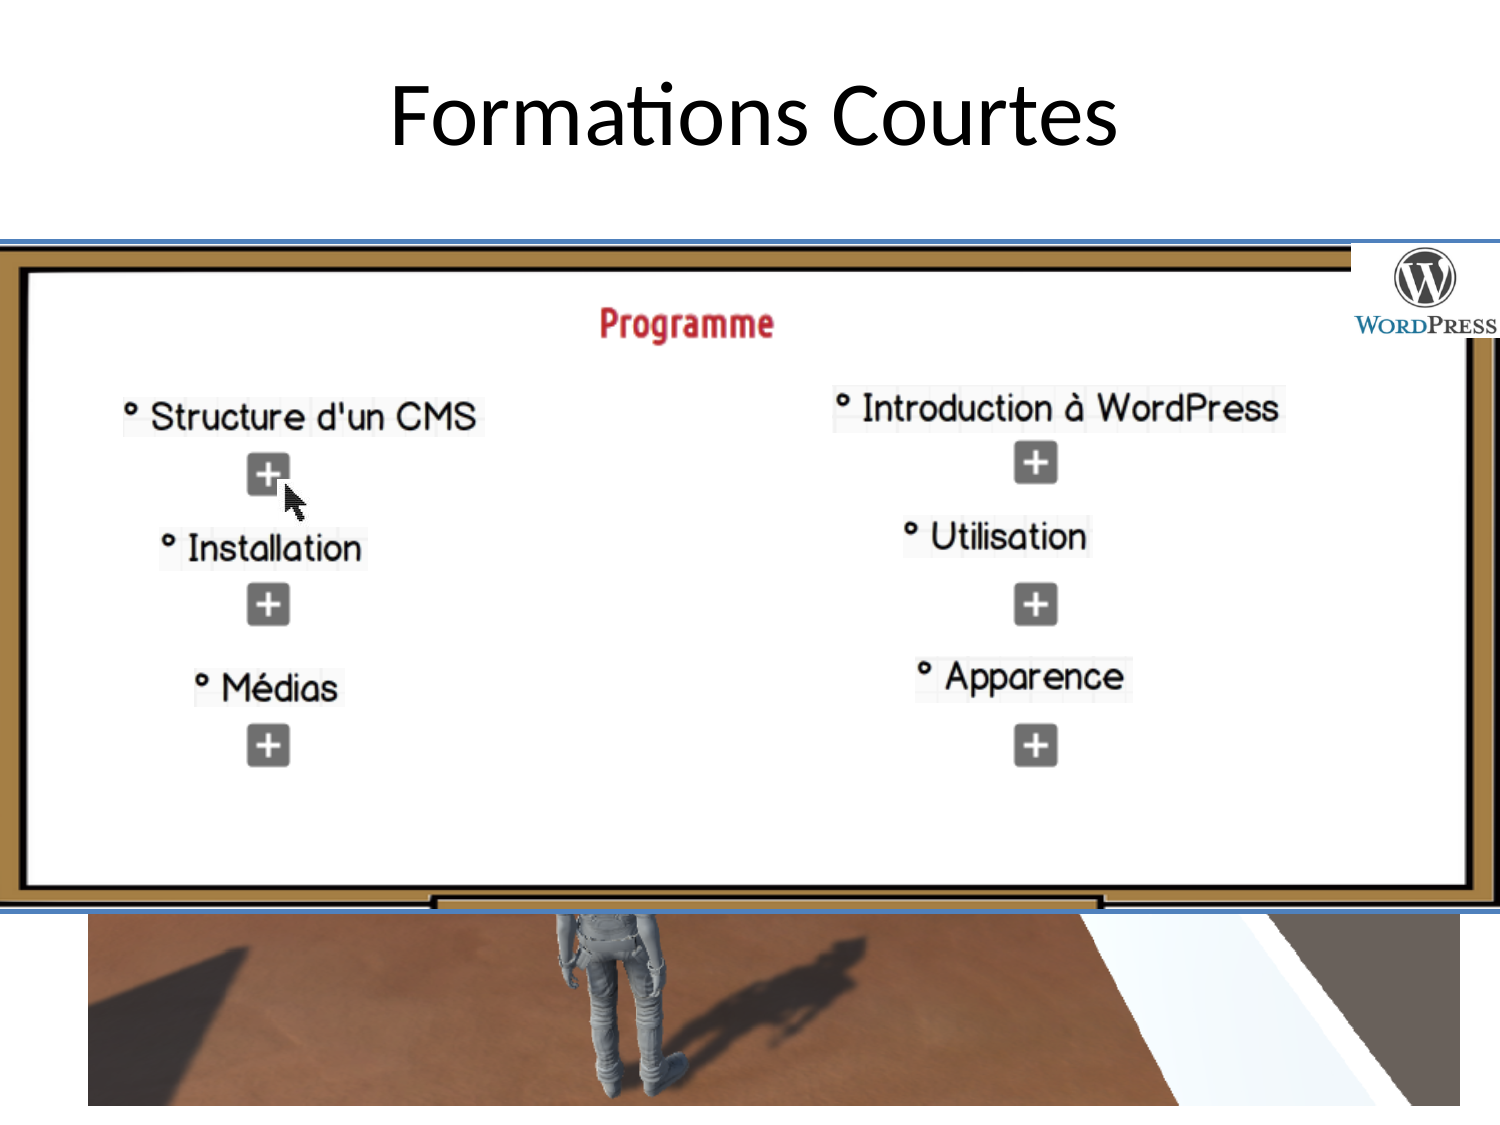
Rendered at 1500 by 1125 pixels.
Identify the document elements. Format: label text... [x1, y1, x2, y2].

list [88, 919, 1460, 1107]
picture [0, 243, 1500, 910]
title Formations Courtes [75, 45, 1436, 173]
